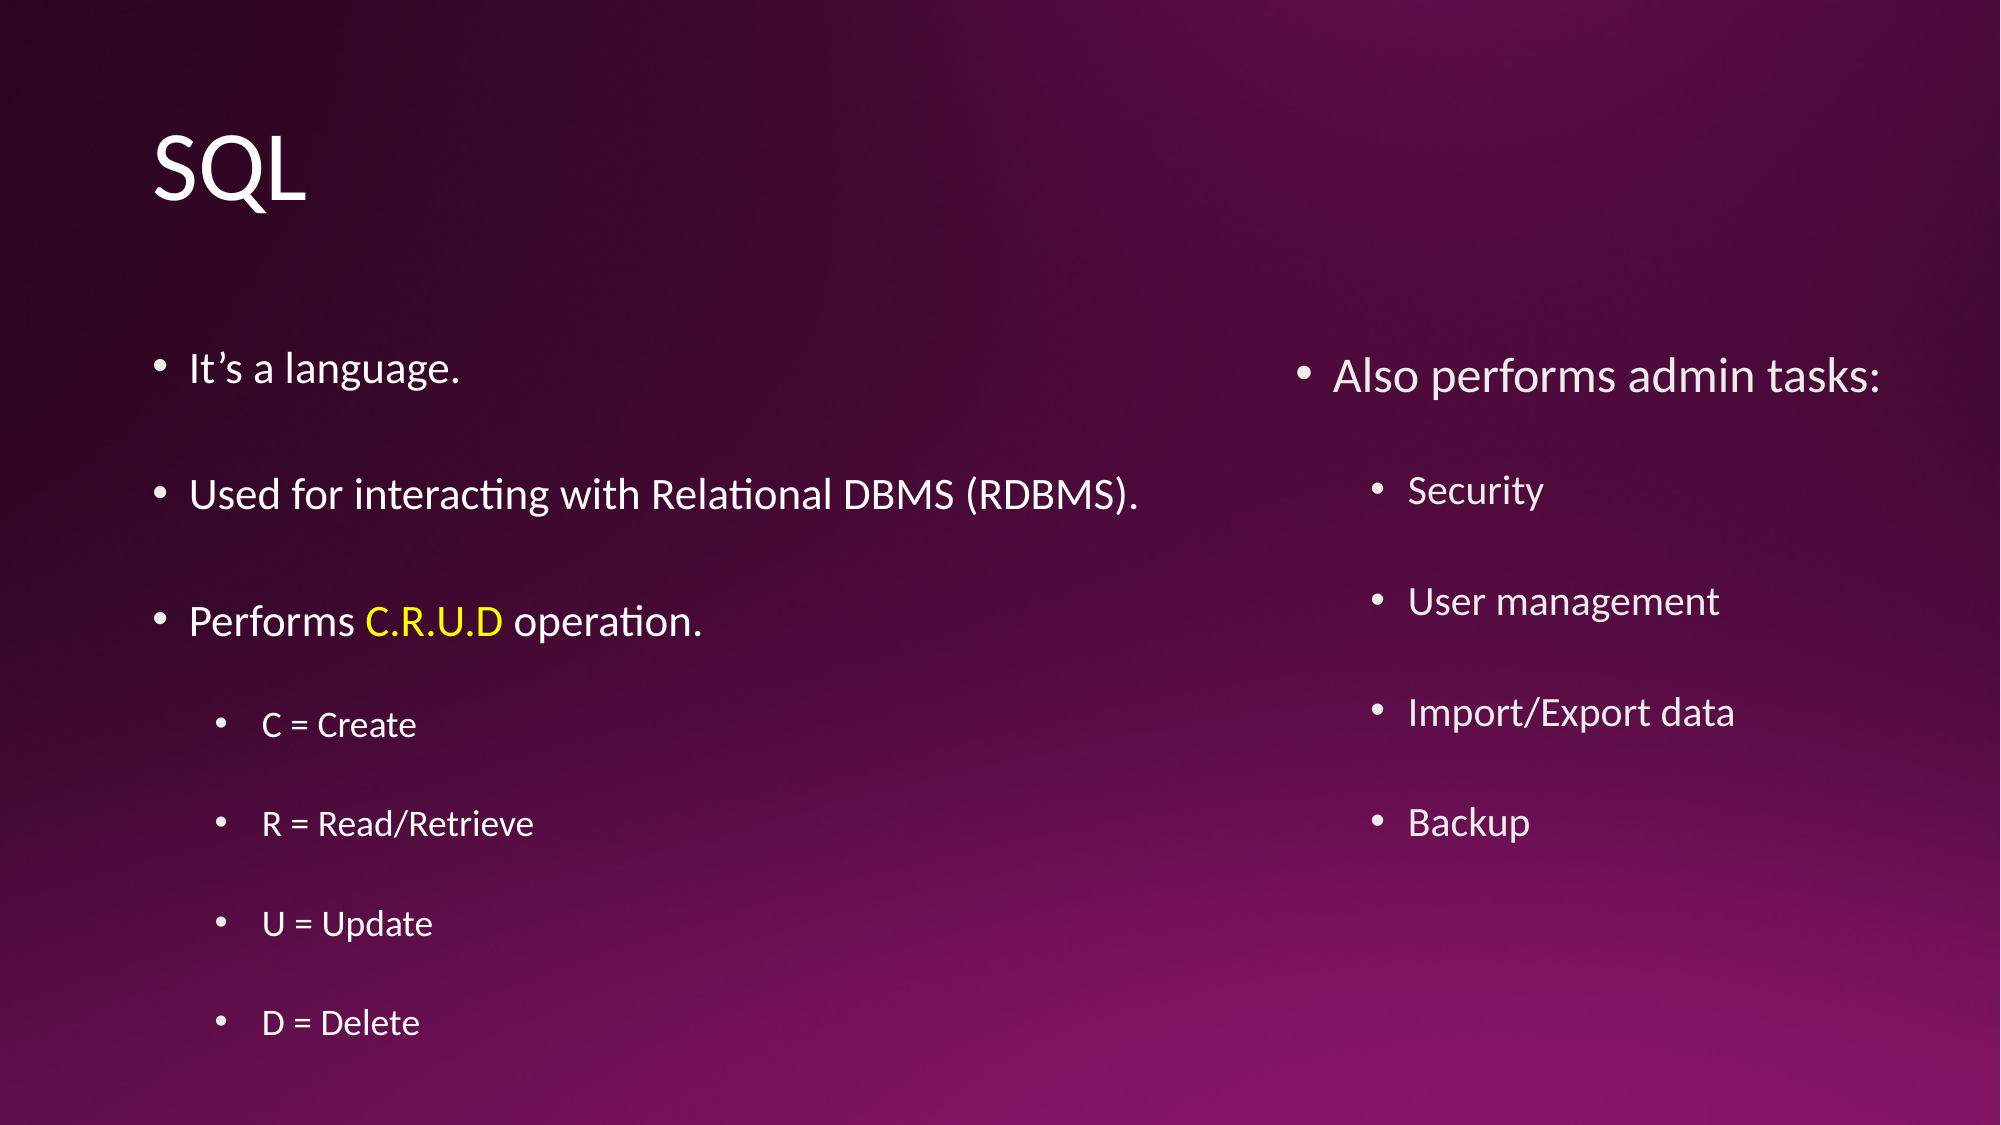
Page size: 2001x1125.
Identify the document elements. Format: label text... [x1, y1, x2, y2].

title SQL [137, 59, 1455, 278]
list It’s a language. Used for interacting with Relational DBMS (RDBMS). Performs C.R.U.D operation. C = Create R = Read/Retrieve U = Update D = Delete [137, 276, 1208, 1066]
text_box Also performs admin tasks: Security User management Import/Export data Backup [1280, 275, 1937, 1064]
picture [0, 0, 2001, 1125]
